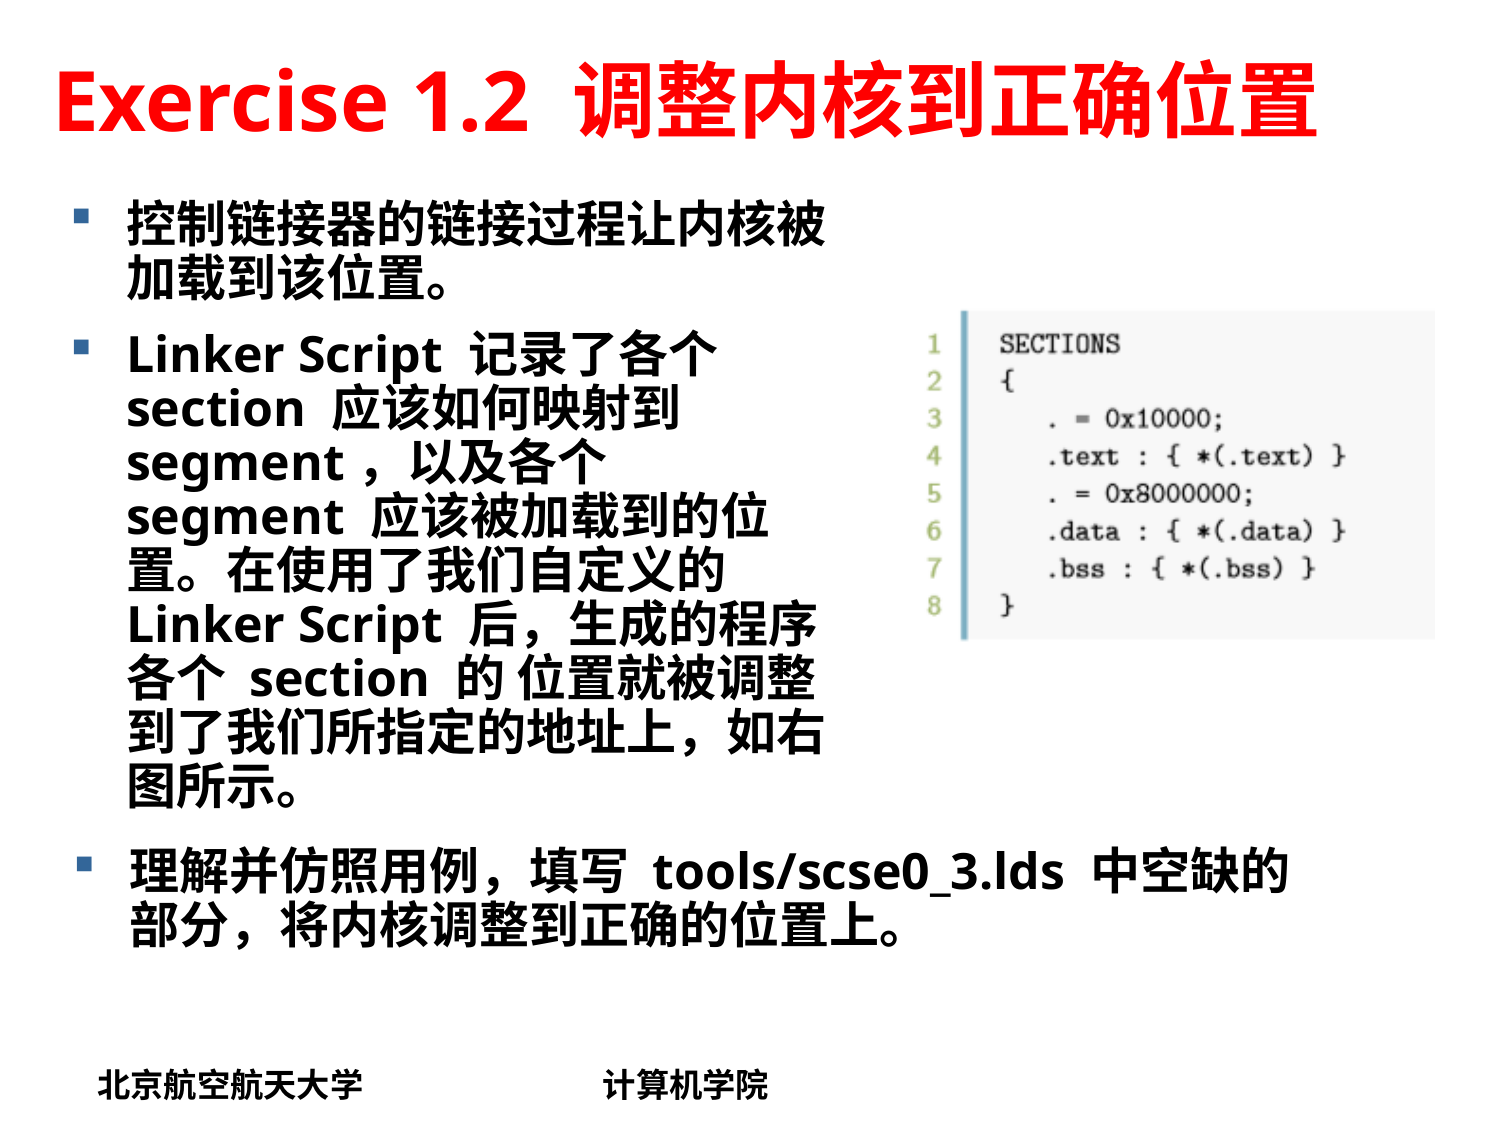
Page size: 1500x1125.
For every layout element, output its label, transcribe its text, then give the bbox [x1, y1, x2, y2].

picture [911, 300, 1436, 654]
text_box 控制链接器的链接过程让内核被加载到该位置。 Linker Script 记录了各个 section 应该如何映射到 segment，以及各个 segment 应该被加载到的位置。在使用了我们自定义的Linker Script 后，生成的程序各个 section 的 位置就被调整到了我们所指定的地址上，如右图所示。 [55, 191, 853, 823]
list 理解并仿照用例，填写 tools/scse0_3.lds 中空缺的部分，将内核调整到正确的位置上。 [57, 741, 1355, 1059]
title Exercise 1.2 调整内核到正确位置 [37, 54, 1415, 143]
